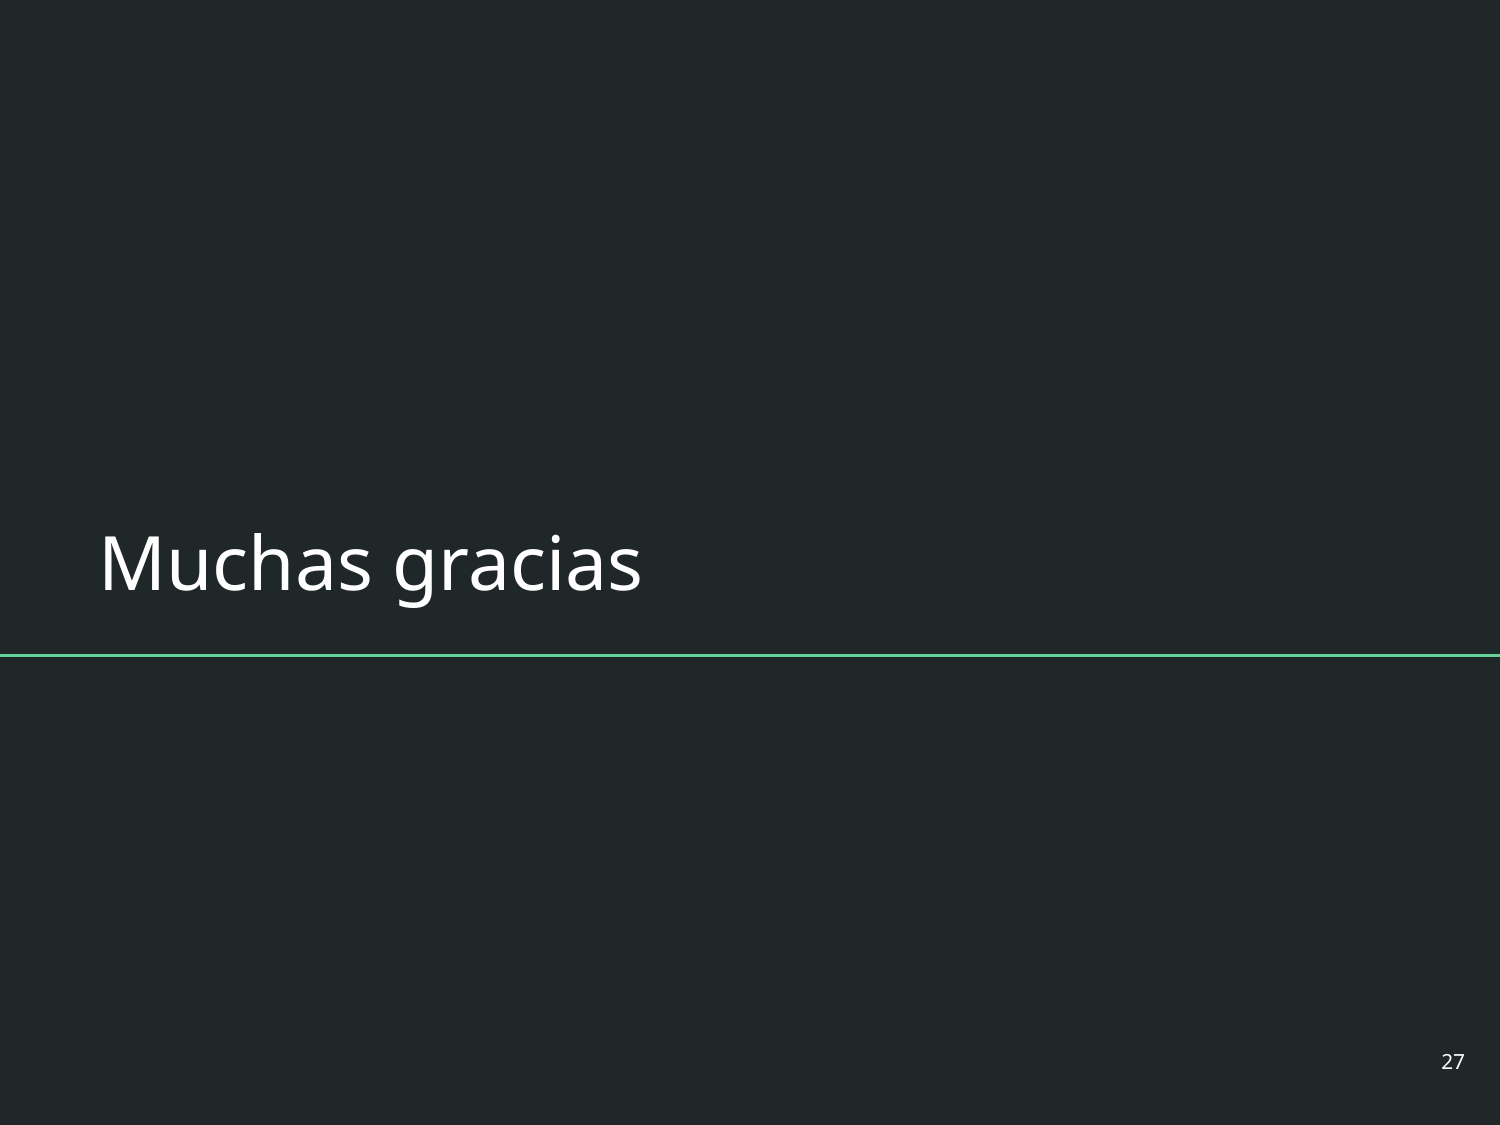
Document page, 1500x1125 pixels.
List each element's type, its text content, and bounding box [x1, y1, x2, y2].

title Muchas gracias [83, 450, 1417, 621]
slide_number ‹#› [1389, 1019, 1480, 1106]
